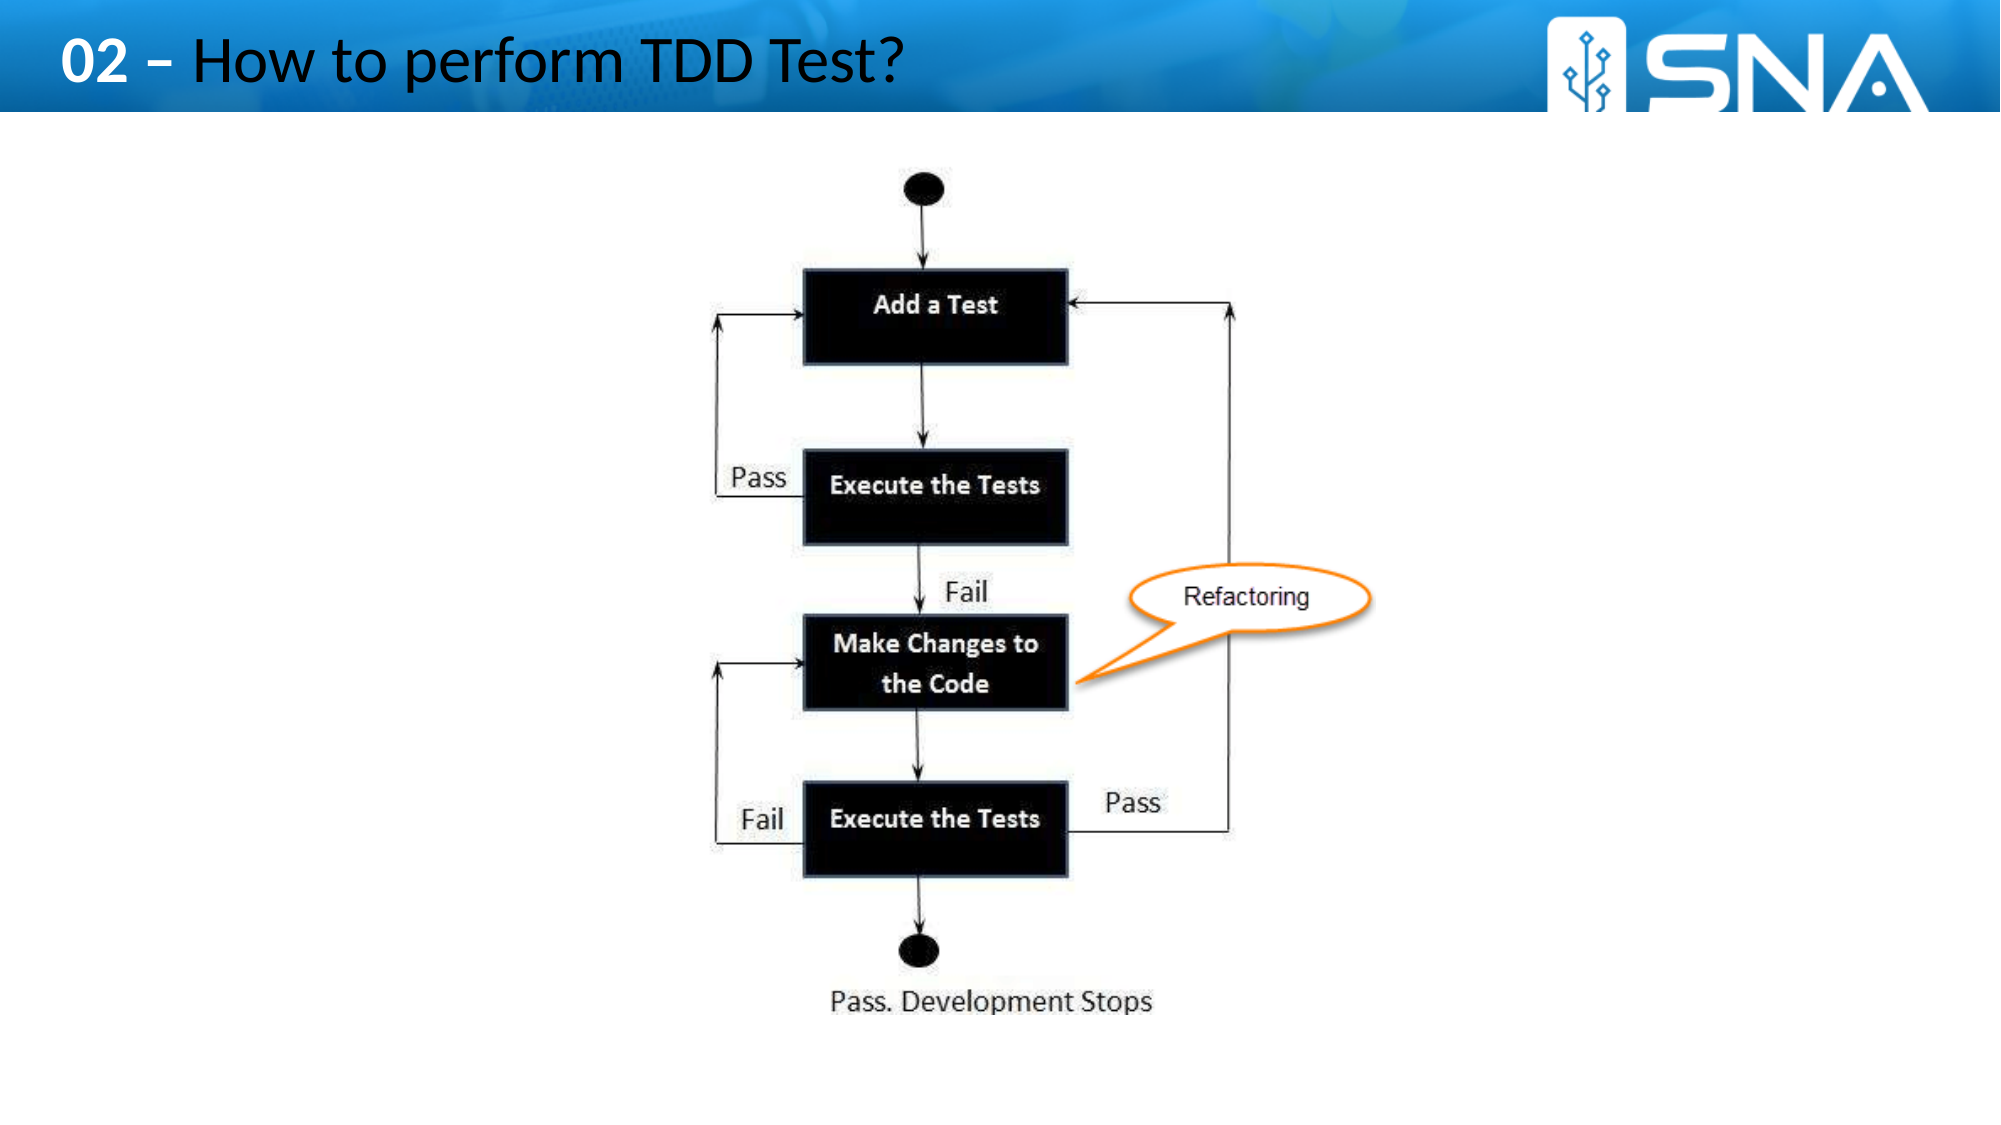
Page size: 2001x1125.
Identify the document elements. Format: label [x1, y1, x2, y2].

picture [0, 0, 2000, 112]
picture [690, 159, 1376, 1015]
